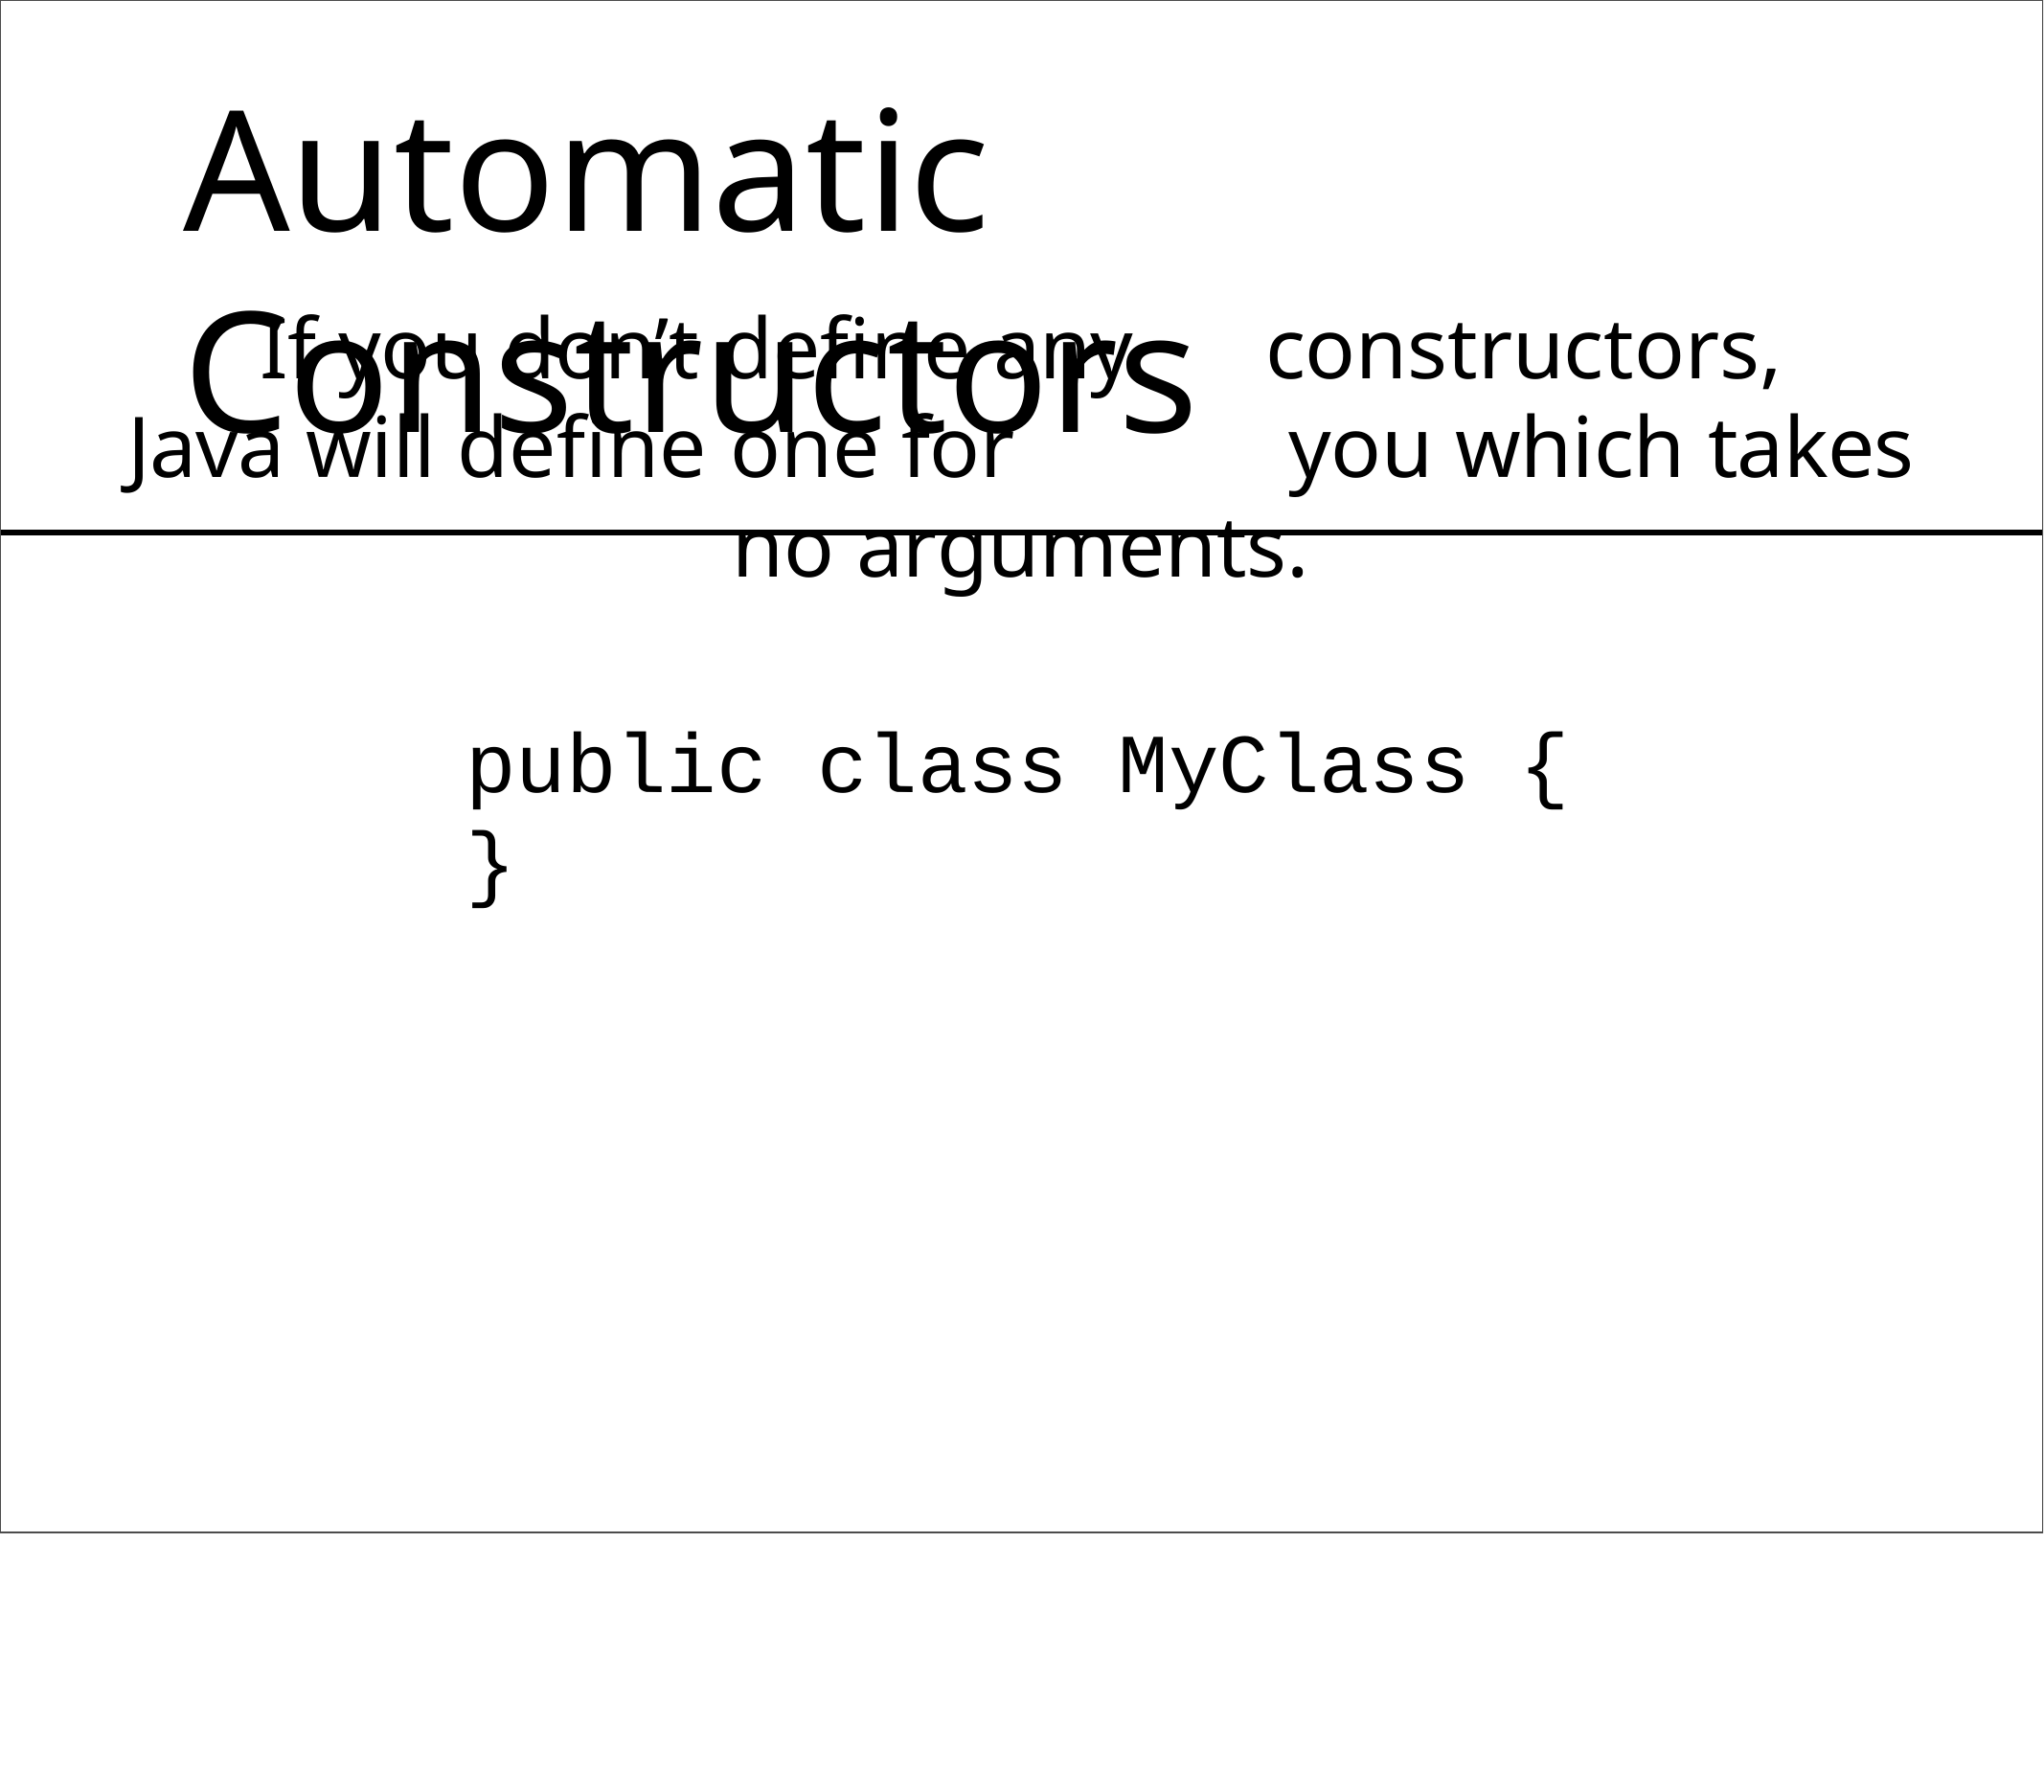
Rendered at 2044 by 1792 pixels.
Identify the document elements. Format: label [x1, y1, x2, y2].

text_box [0, 0, 2044, 1532]
